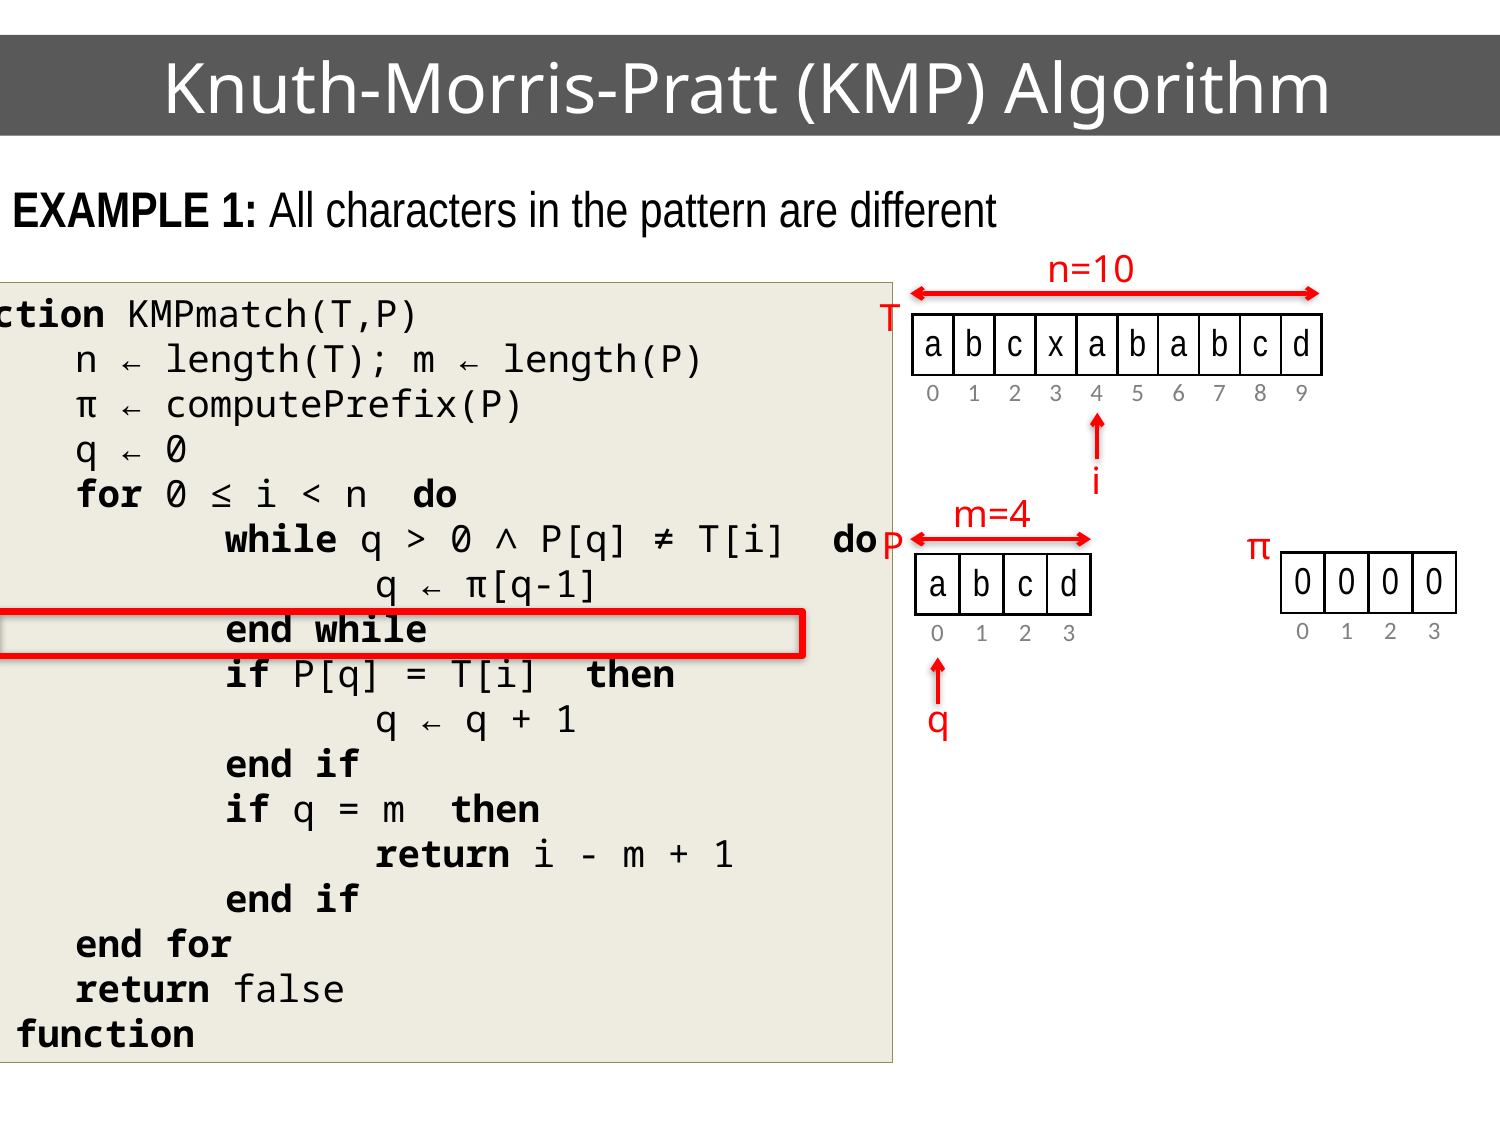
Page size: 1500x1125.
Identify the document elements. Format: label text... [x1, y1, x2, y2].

table_cell 4 [1076, 376, 1117, 436]
table_cell 5 [1117, 376, 1158, 436]
table_header b [1119, 316, 1157, 374]
table_cell 1 [1325, 614, 1369, 674]
table_cell 1 [960, 616, 1003, 676]
table_cell 0 [1281, 614, 1325, 674]
table_header d [1048, 555, 1089, 613]
text_box function KMPmatch(T,P) n ← length(T); m ← length(P) π ← computePrefix(P) q ← 0 for 0 ≤ i < n do while q > 0 ∧ P[q] ≠ T[i] do q ← π[q-1] end while if P[q] = T[i] then q ← q + 1 end if if q = m then return i - m + 1 end if end for return false end function [0, 282, 893, 1063]
table_header b [955, 316, 993, 374]
text_box π [1231, 514, 1287, 575]
table_cell 2 [1369, 614, 1412, 674]
table_cell 0 [916, 616, 960, 676]
table_header b [961, 555, 1002, 613]
table_header 0 [1370, 554, 1411, 612]
table_header a [914, 316, 952, 374]
table_header c [1005, 555, 1046, 613]
text_box P [866, 514, 920, 575]
table_cell 7 [1199, 376, 1240, 436]
table_header c [1241, 316, 1280, 374]
table_header 0 [1282, 554, 1323, 612]
title Knuth-Morris-Pratt (KMP) Algorithm [0, 34, 1500, 136]
table_cell 3 [1035, 376, 1076, 436]
table_cell 1 [954, 376, 994, 436]
table_cell 6 [1158, 376, 1199, 436]
text_box EXAMPLE 1: All characters in the pattern are different [0, 169, 1498, 245]
table_header 0 [1414, 554, 1455, 612]
table_header c [996, 316, 1034, 374]
table_cell 3 [1412, 614, 1456, 674]
table_header x [1037, 316, 1075, 374]
table_header d [1282, 316, 1320, 374]
table_cell 0 [913, 376, 954, 436]
text_box q [912, 687, 965, 748]
text_box i [1076, 449, 1116, 510]
table_cell 2 [994, 376, 1035, 436]
text_box m=4 [938, 482, 1046, 538]
table_header a [1159, 316, 1198, 374]
text_box T [864, 286, 916, 347]
table_header b [1200, 316, 1239, 374]
table_header 0 [1326, 554, 1367, 612]
table_header a [1078, 316, 1116, 374]
text_box [0, 609, 805, 658]
table_cell 9 [1281, 376, 1322, 436]
table_cell 3 [1047, 616, 1091, 676]
table_cell 2 [1003, 616, 1047, 676]
table_header a [917, 555, 958, 613]
table_cell 8 [1240, 376, 1281, 436]
text_box n=10 [1032, 245, 1150, 293]
